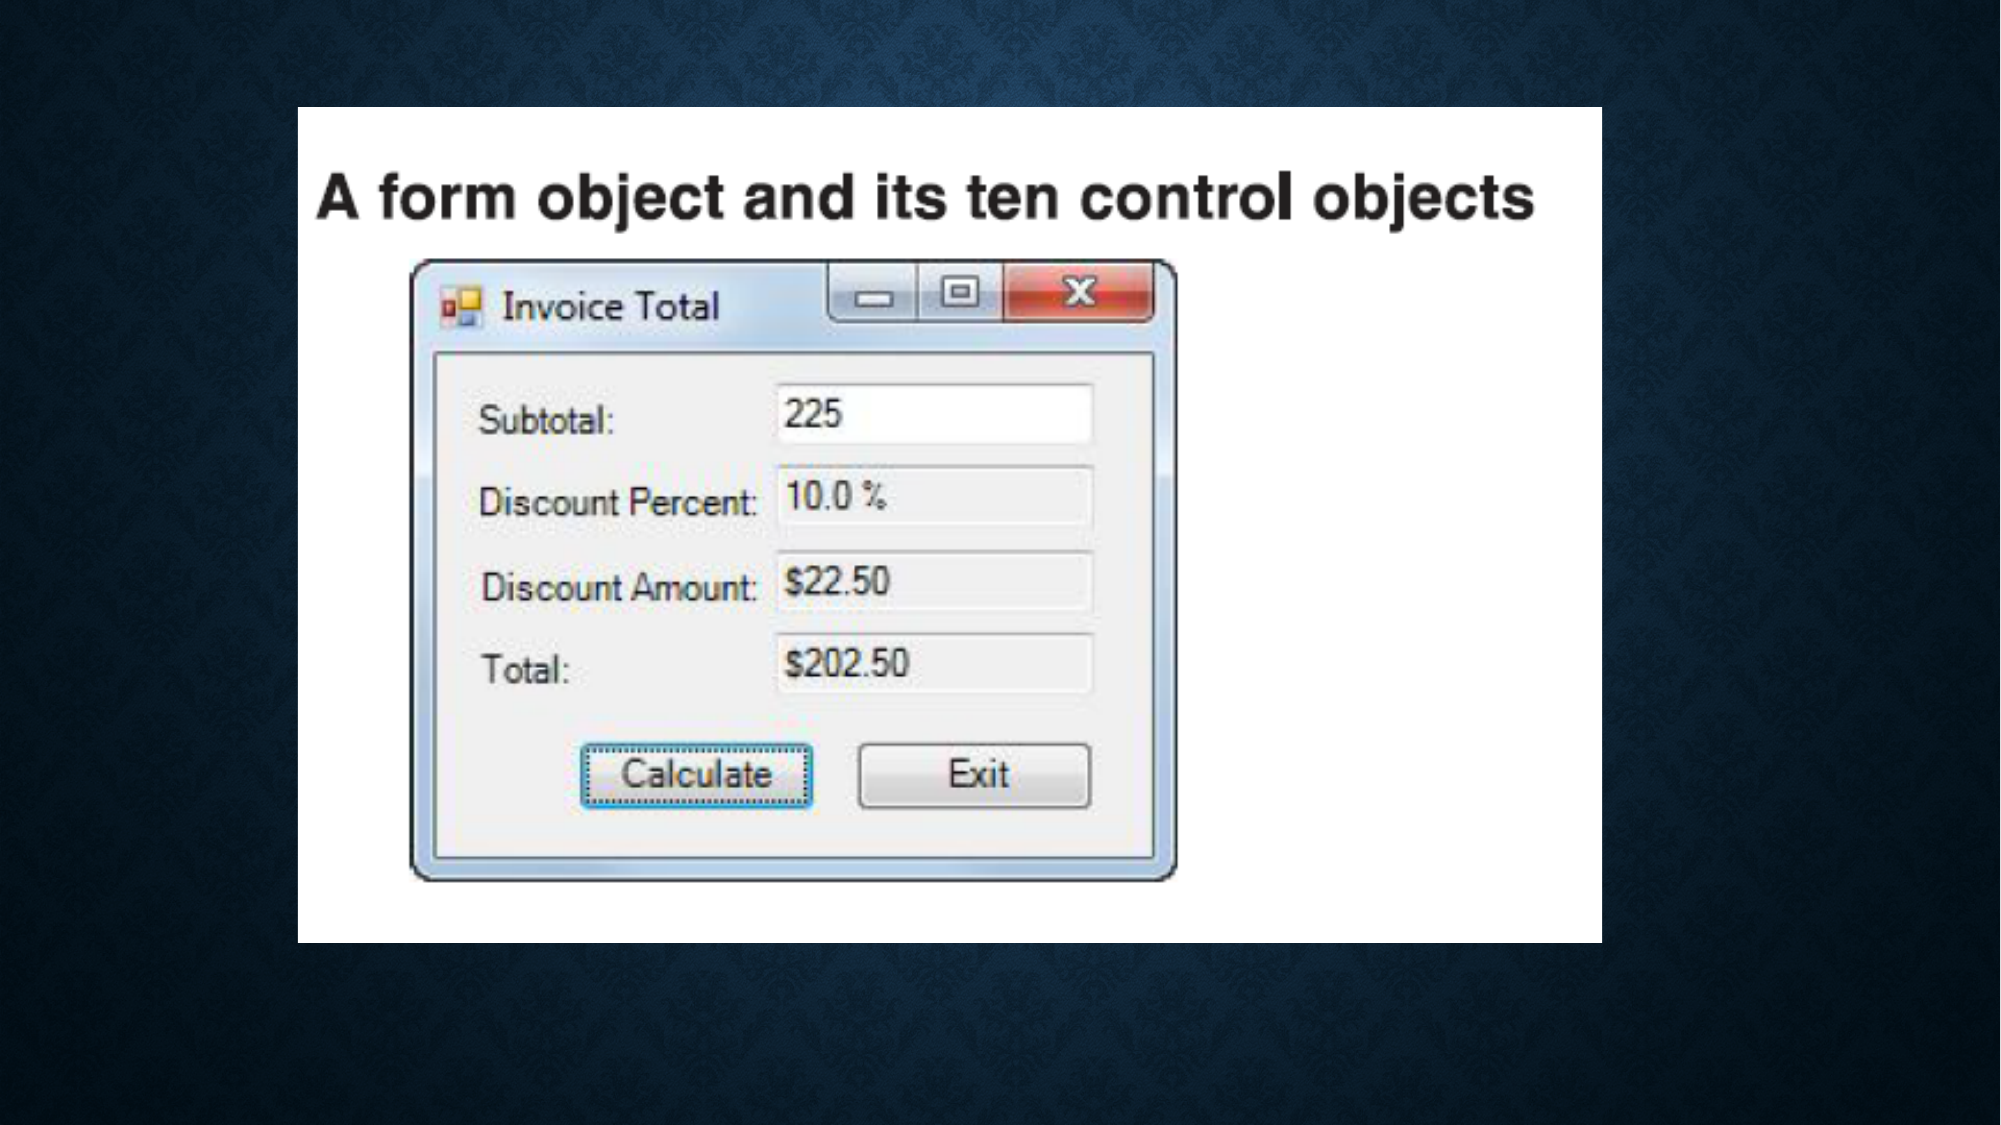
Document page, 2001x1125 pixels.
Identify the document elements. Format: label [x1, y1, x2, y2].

picture [297, 106, 1603, 943]
